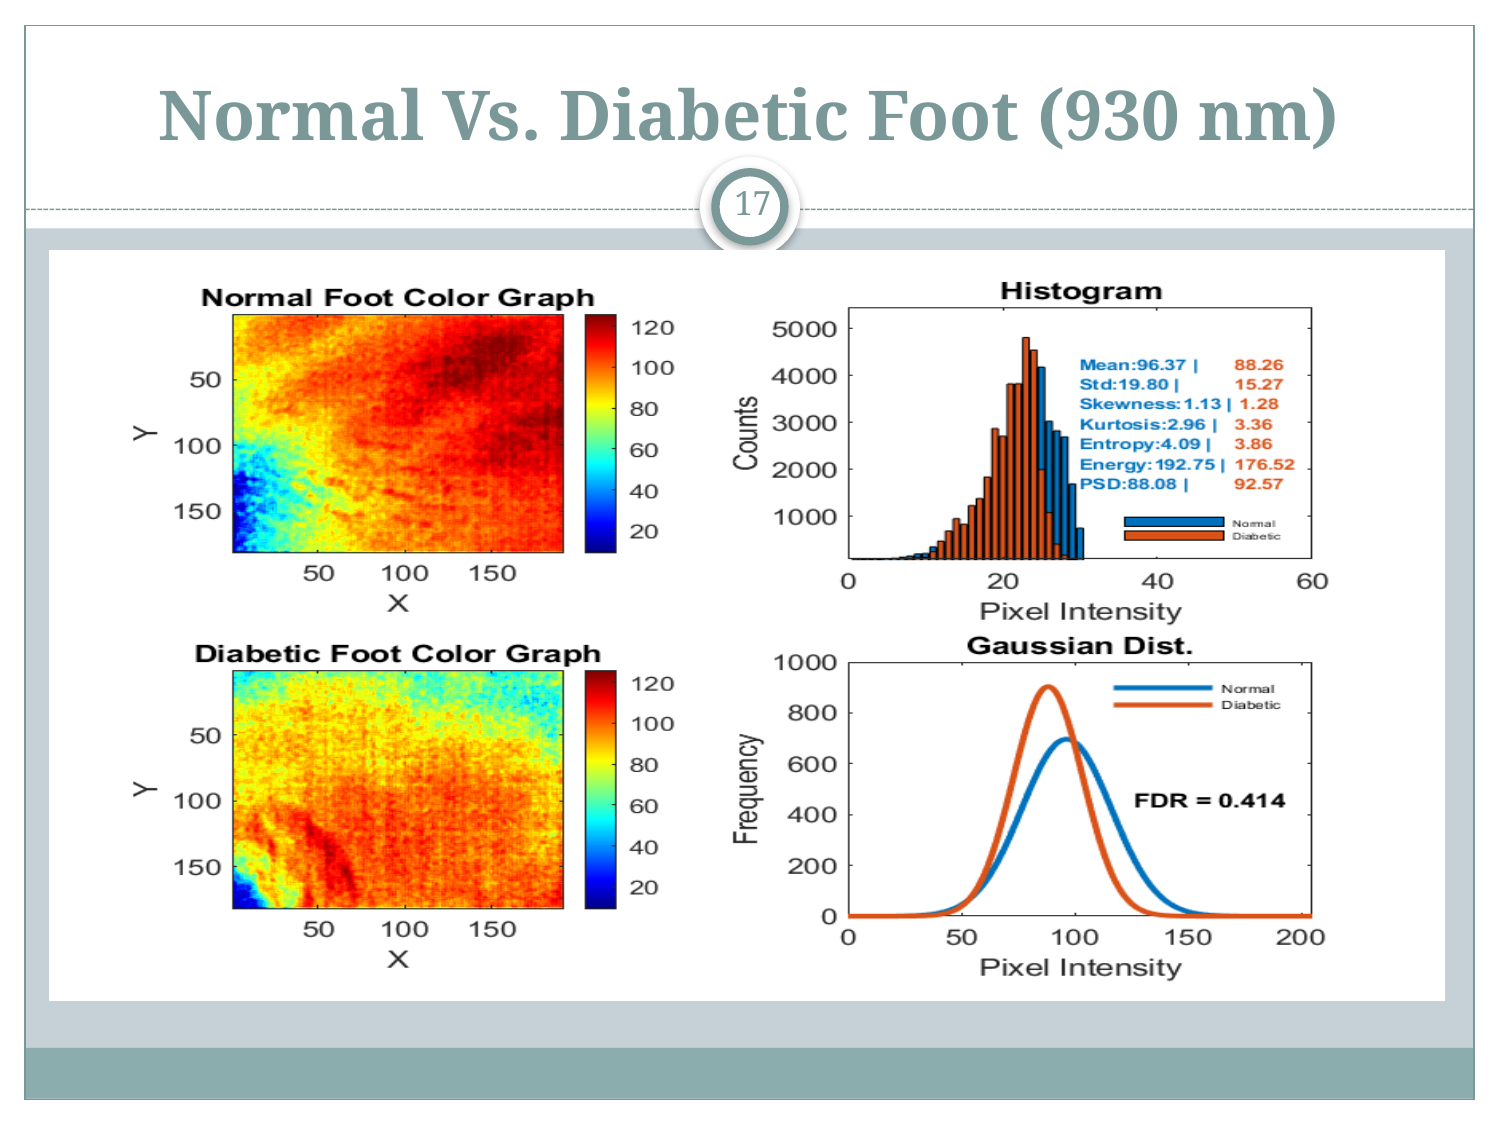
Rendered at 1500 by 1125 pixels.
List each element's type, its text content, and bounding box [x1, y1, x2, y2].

slide_number 17 [715, 168, 791, 241]
title Normal Vs. Diabetic Foot (930 nm) [49, 37, 1450, 162]
picture [49, 250, 1445, 1001]
